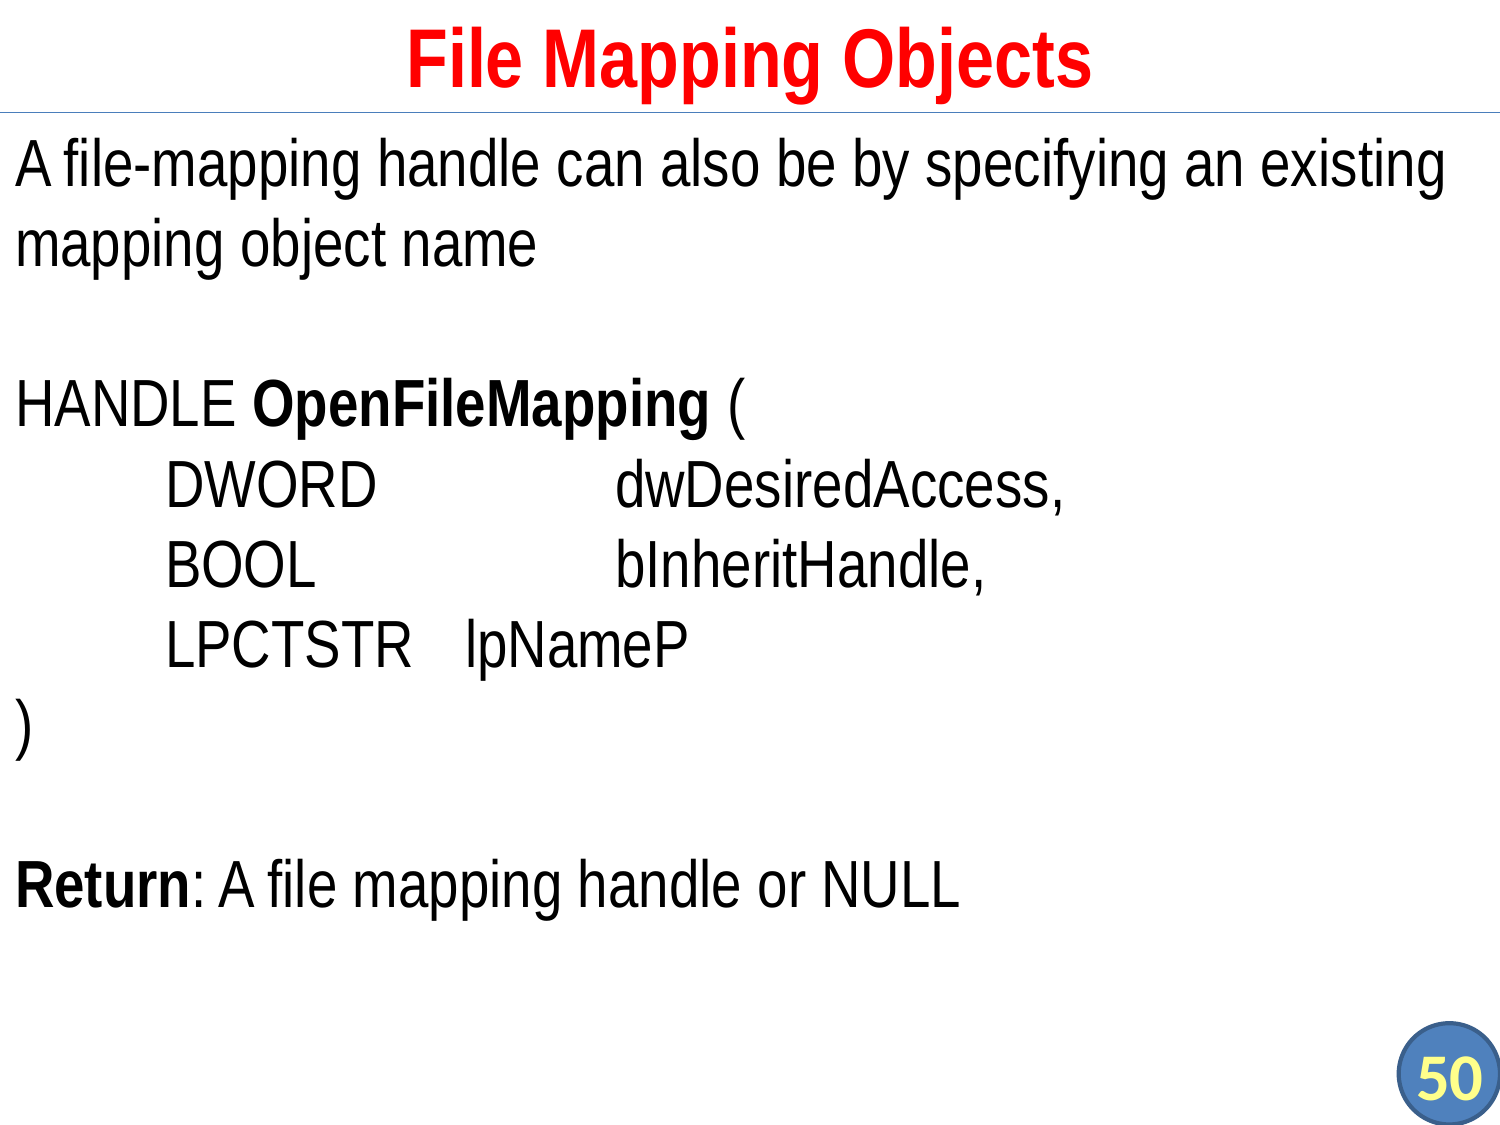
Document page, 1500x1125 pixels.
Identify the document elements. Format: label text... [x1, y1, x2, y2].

list A file-mapping handle can also be by specifying an existing mapping object name HANDLE OpenFileMapping ( DWORD dwDesiredAccess, BOOL bInheritHandle, LPCTSTR lpNameP ) Return: A file mapping handle or NULL [0, 113, 1500, 1125]
slide_number 50 [1399, 1023, 1500, 1125]
title File Mapping Objects [0, 0, 1500, 113]
